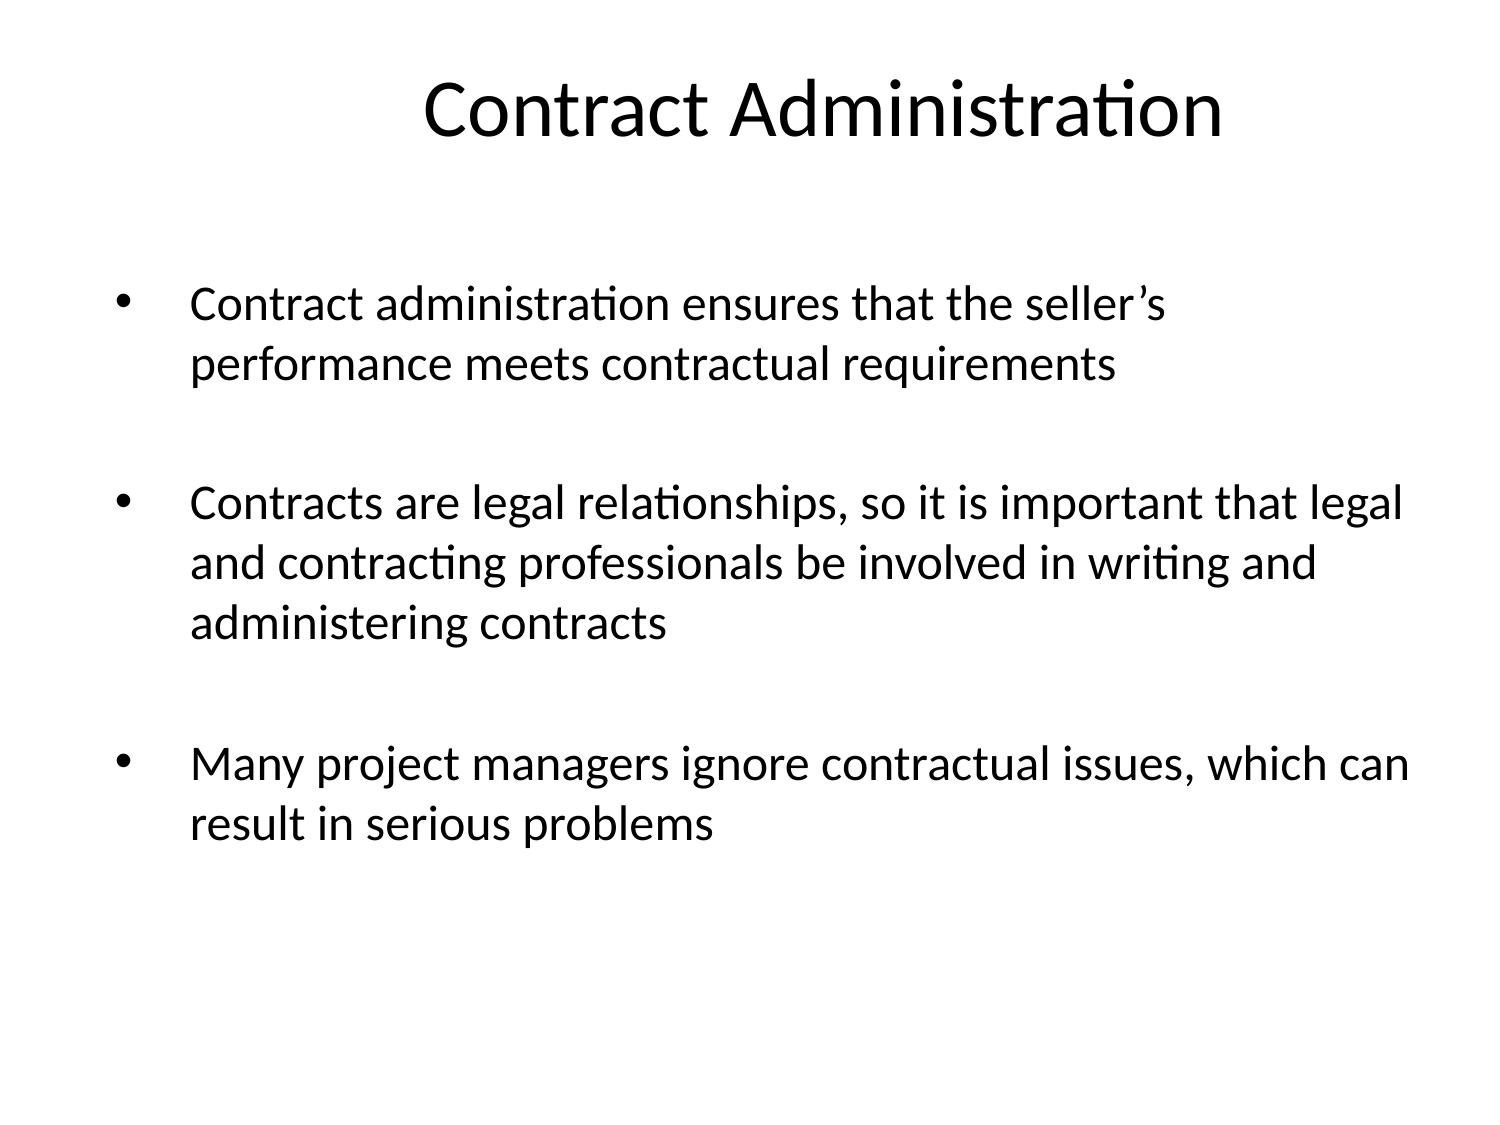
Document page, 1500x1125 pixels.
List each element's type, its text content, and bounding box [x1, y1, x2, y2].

list Contract administration ensures that the seller’s performance meets contractual requirements Contracts are legal relationships, so it is important that legal and contracting professionals be involved in writing and administering contracts Many project managers ignore contractual issues, which can result in serious problems [99, 262, 1443, 1049]
title Contract Administration [224, 49, 1425, 157]
